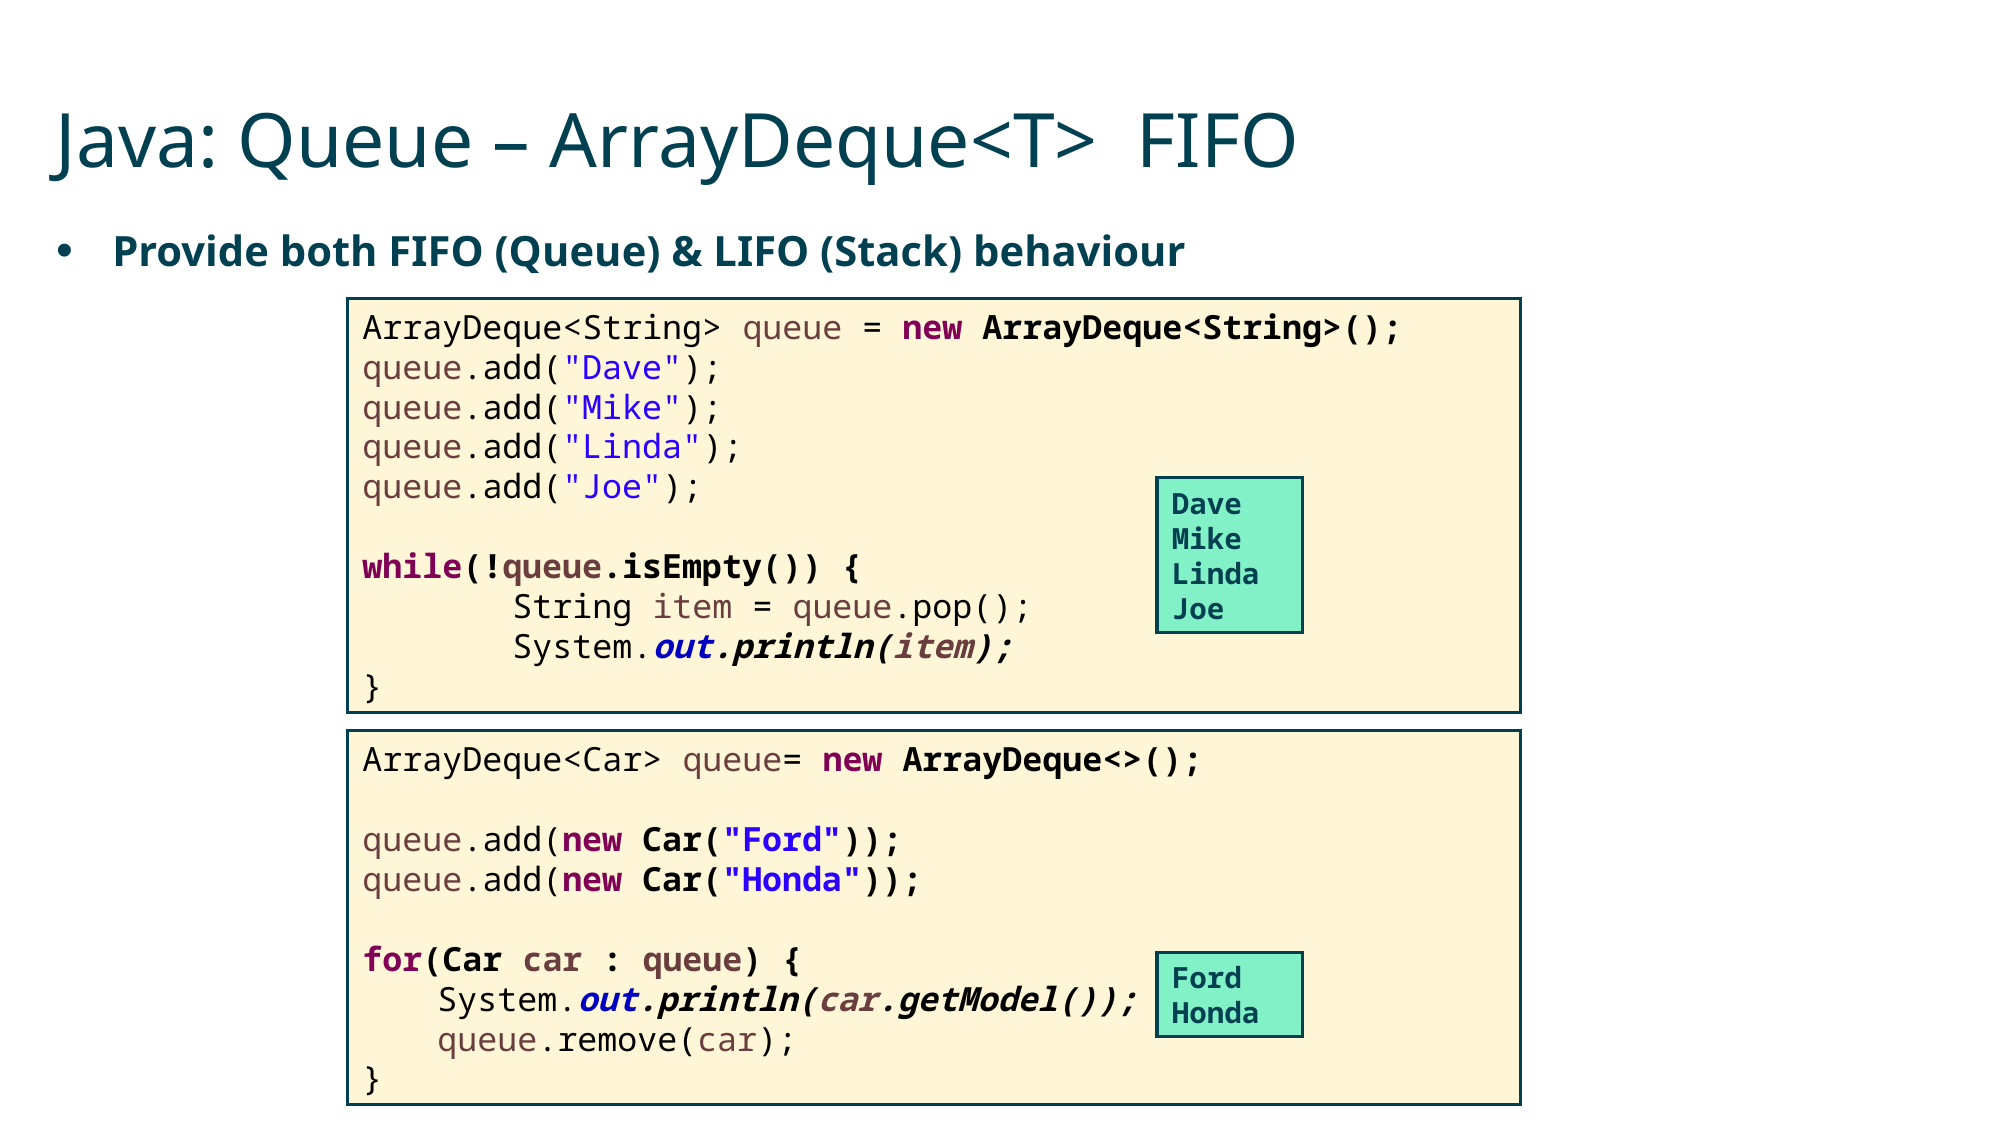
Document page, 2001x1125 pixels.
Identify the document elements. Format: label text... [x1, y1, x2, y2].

text_box ArrayDeque<String> queue = new ArrayDeque<String>(); queue.add("Dave"); queue.add("Mike"); queue.add("Linda"); queue.add("Joe"); while(!queue.isEmpty()) { String item = queue.pop(); System.out.println(item); } [347, 298, 1522, 714]
title Java: Queue – ArrayDeque<T> FIFO [55, 92, 1946, 225]
text_box Ford Honda [1156, 952, 1303, 1037]
list Provide both FIFO (Queue) & LIFO (Stack) behaviour [56, 224, 1533, 1081]
text_box Dave Mike Linda Joe [1156, 477, 1303, 633]
text_box ArrayDeque<Car> queue= new ArrayDeque<>(); queue.add(new Car("Ford")); queue.add(new Car("Honda")); for(Car car : queue) { System.out.println(car.getModel()); queue.remove(car); } [347, 730, 1522, 1106]
